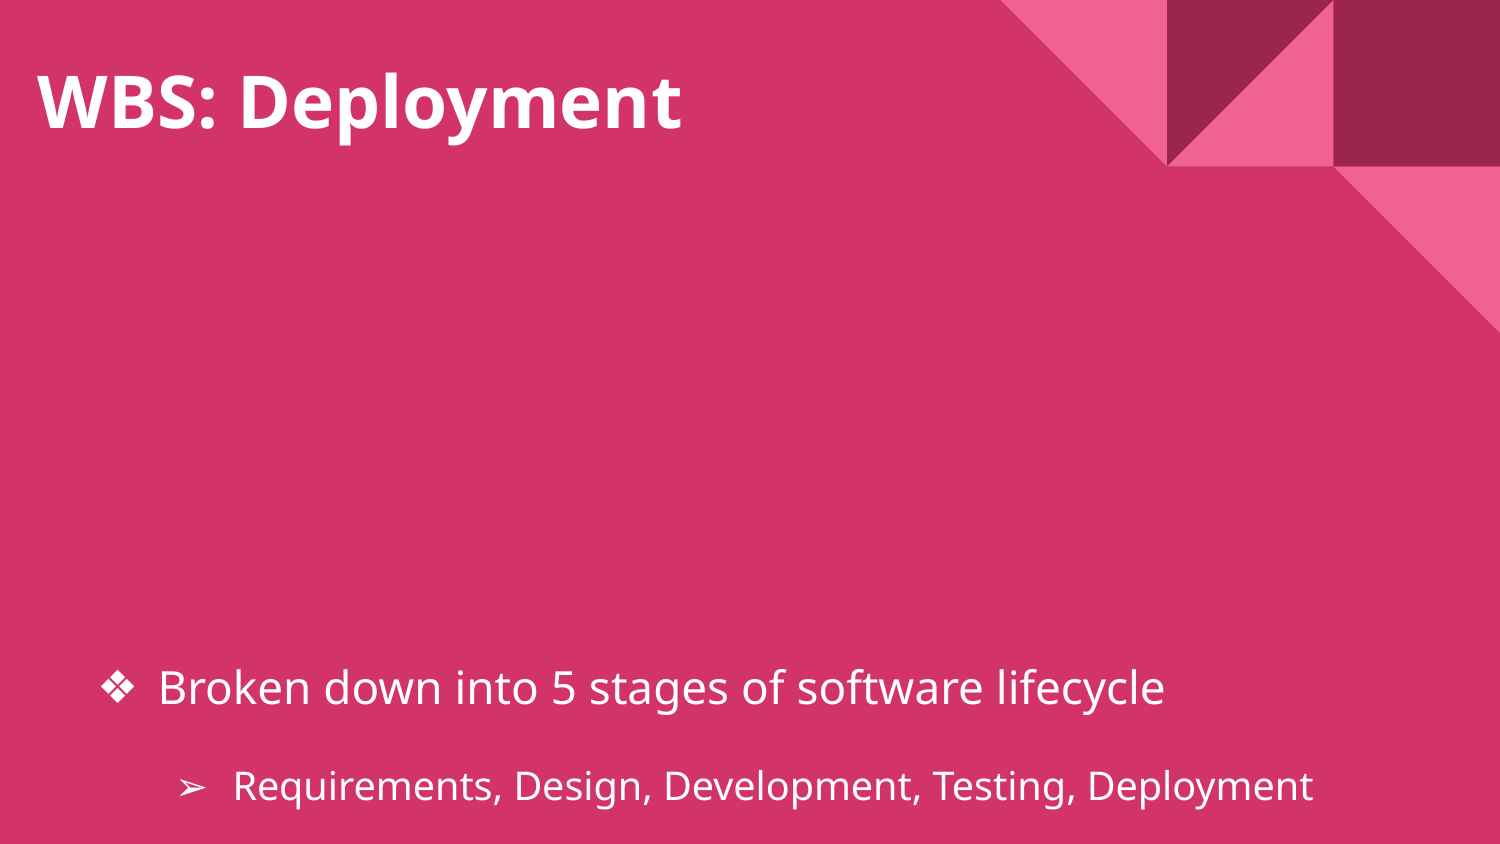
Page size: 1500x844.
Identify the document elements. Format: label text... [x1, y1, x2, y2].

list Broken down into 5 stages of software lifecycle Requirements, Design, Development, Testing, Deployment [67, 588, 1466, 844]
title WBS: Deployment [22, 49, 1421, 149]
